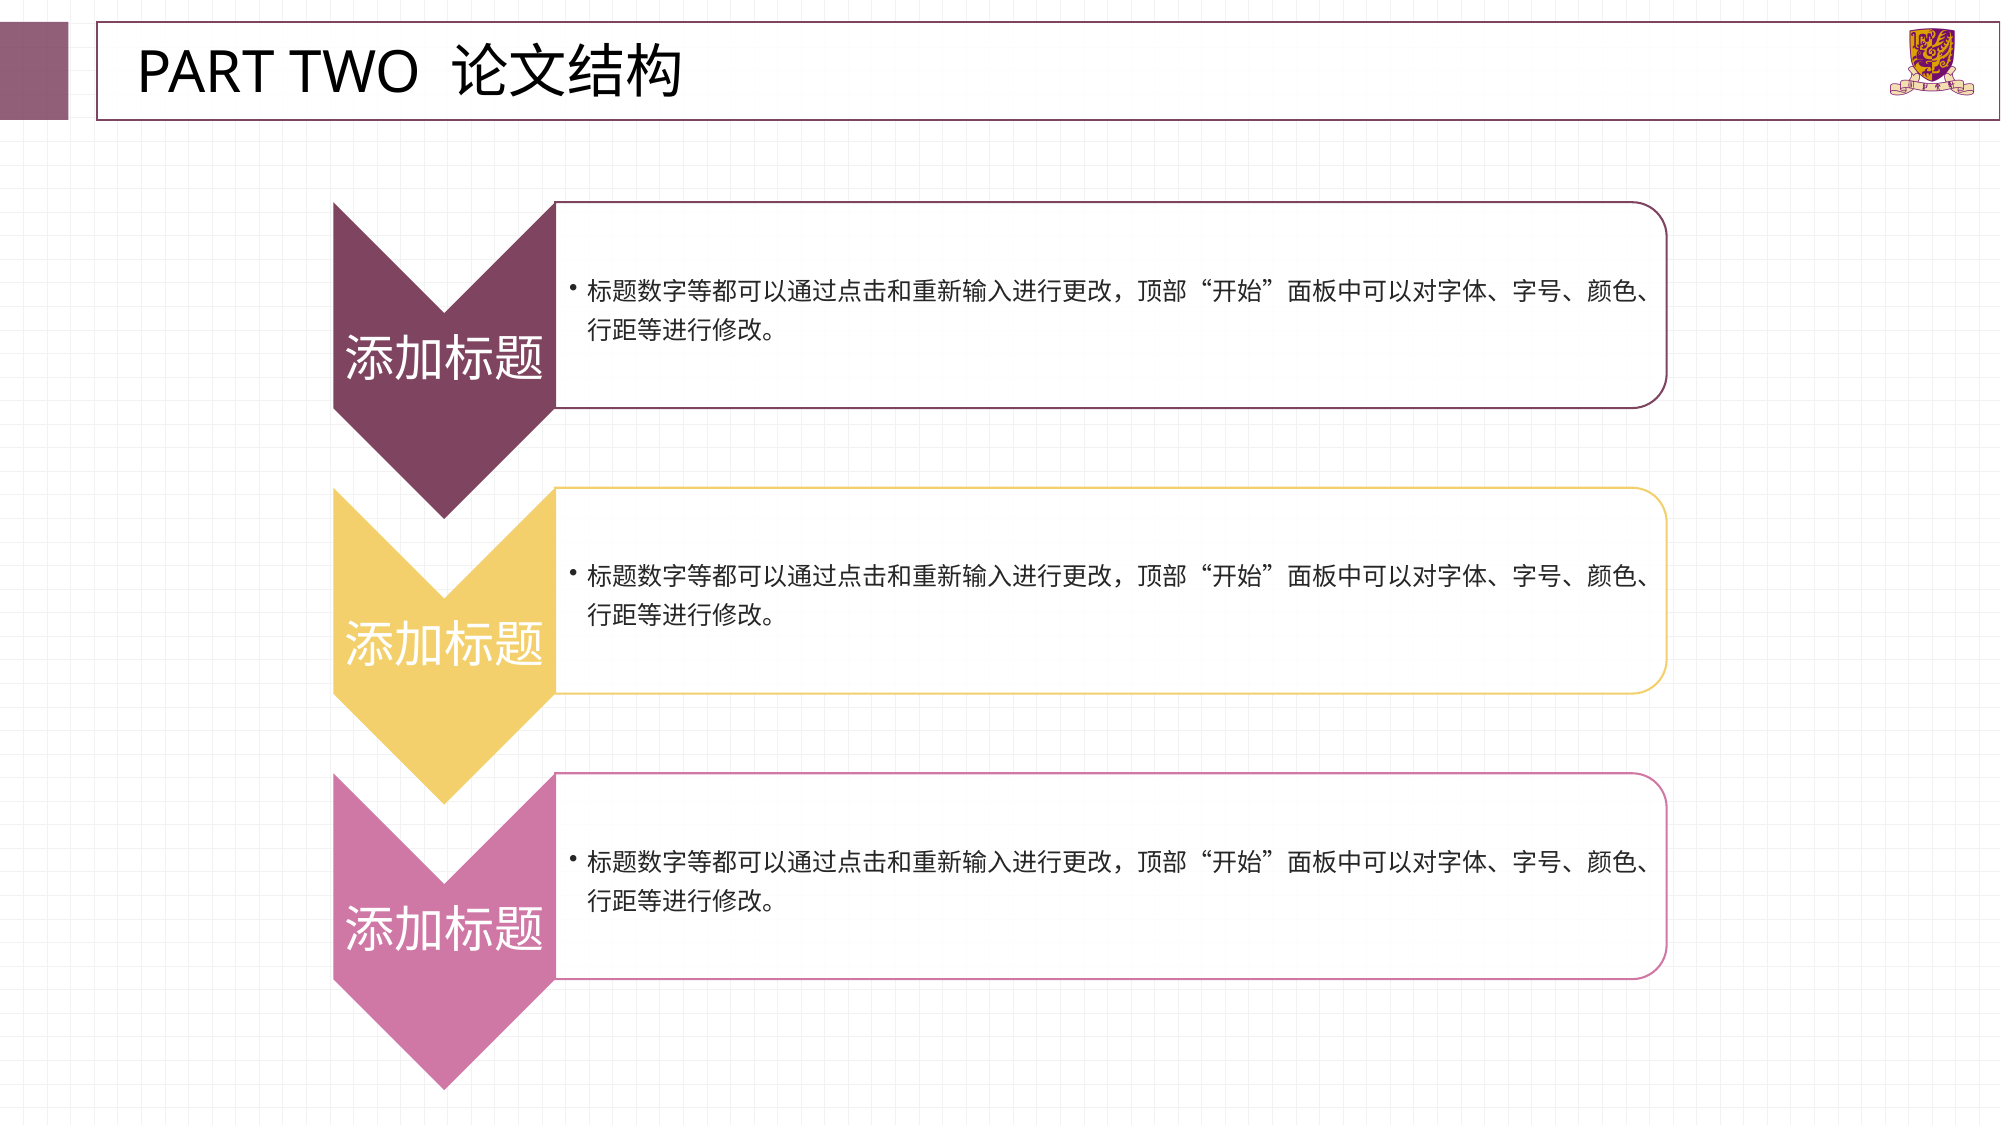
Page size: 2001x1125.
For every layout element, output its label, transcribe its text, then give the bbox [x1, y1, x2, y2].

text_box PART TWO 论文结构 [121, 34, 921, 122]
picture [1864, 25, 2000, 122]
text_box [333, 201, 1667, 1091]
